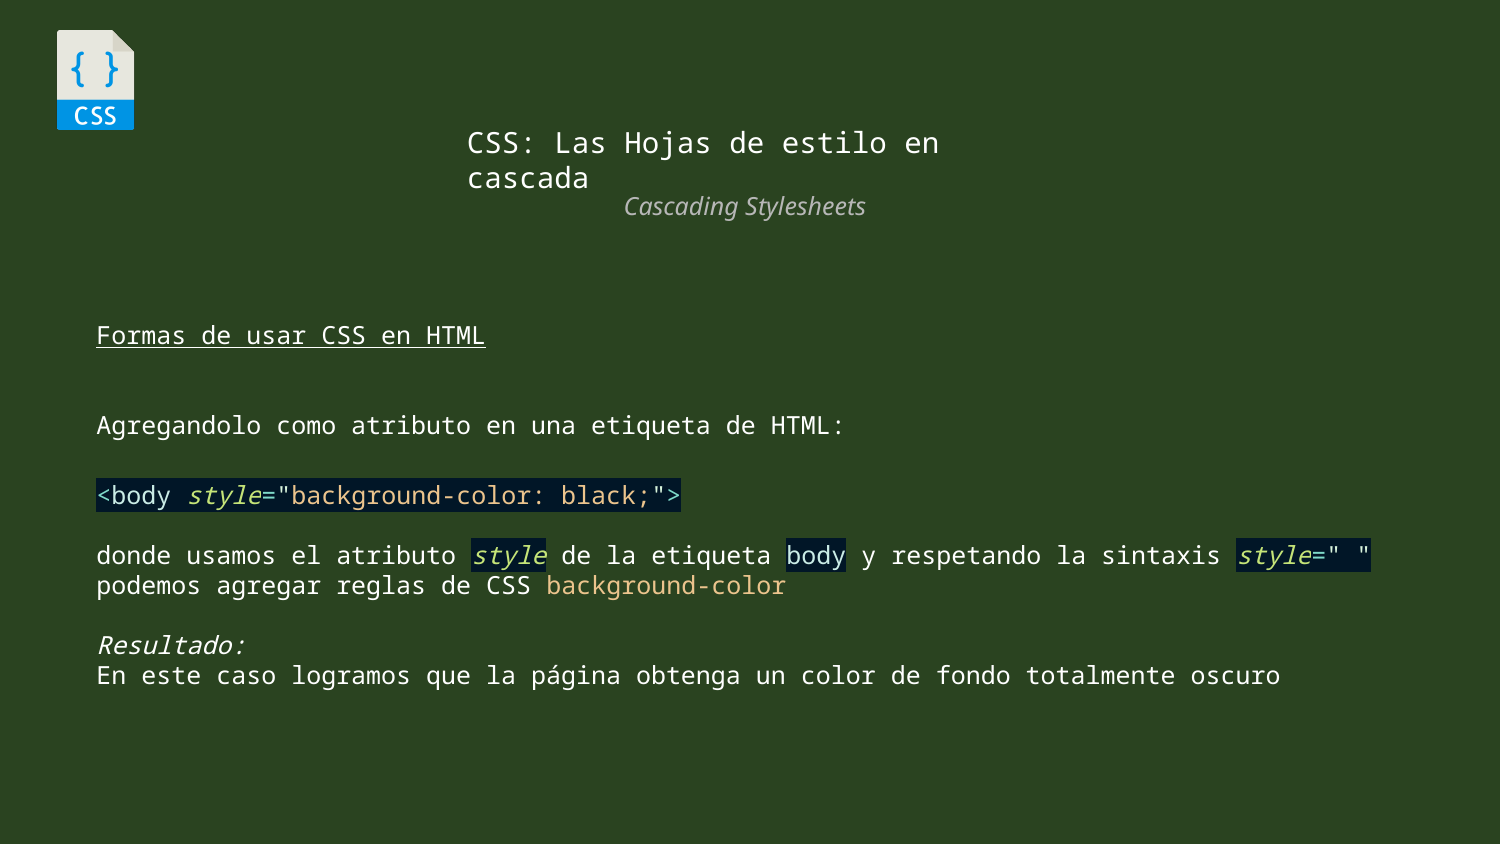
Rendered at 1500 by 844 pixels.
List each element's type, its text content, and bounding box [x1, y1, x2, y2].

picture [45, 30, 146, 131]
text_box Cascading Stylesheets [608, 175, 892, 235]
text_box CSS: Las Hojas de estilo en cascada [451, 109, 1048, 210]
text_box Formas de usar CSS en HTML Agregandolo como atributo en una etiqueta de HTML: <body style="background-color: black;"> donde usamos el atributo style de la etiqueta body y respetando la sintaxis style=" " podemos agregar reglas de CSS background-color Resultado: En este caso logramos que la página obtenga un color de fondo totalmente oscuro [81, 304, 1407, 705]
